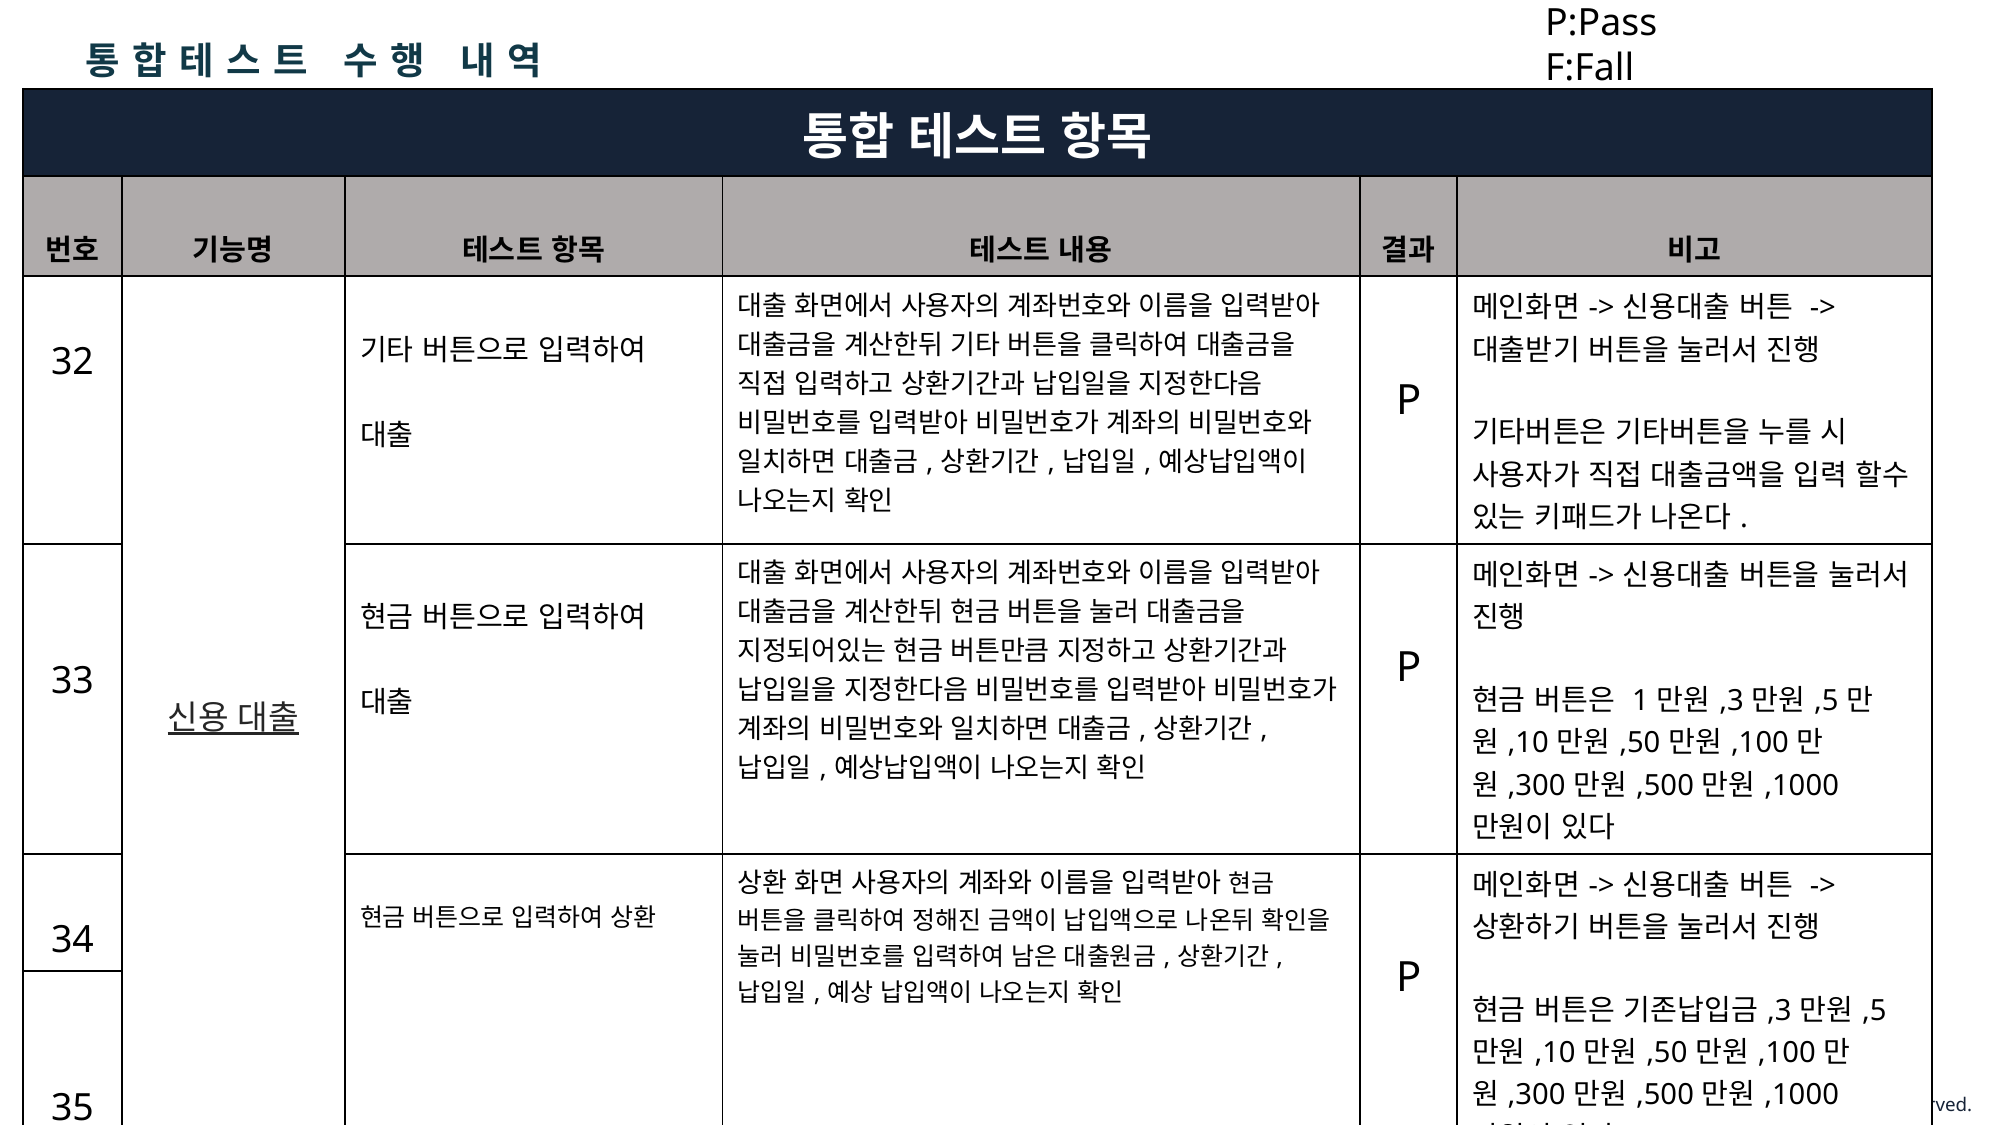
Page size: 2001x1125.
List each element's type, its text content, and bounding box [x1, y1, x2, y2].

table_cell 테스트 내용 [723, 177, 1359, 275]
table_cell 테스트 항목 [346, 177, 722, 275]
table_cell P [1361, 545, 1456, 853]
table_cell 메인화면->신용대출 버튼을 눌러서 진행 현금 버튼은 1만원,3만원,5만원,10만원,50만원,100만원,300만원,500만원,1000만원이 있다 [1458, 545, 1931, 853]
table_cell 메인화면->신용대출 버튼 -> 대출받기 버튼을 눌러서 진행 기타버튼은 기타버튼을 누를 시 사용자가 직접 대출금액을 입력 할수 있는 키패드가 나온다. [1458, 277, 1931, 543]
table_cell 신용 대출 [123, 277, 344, 1125]
table_cell 번호 [24, 177, 121, 275]
table_cell 대출 화면에서 사용자의 계좌번호와 이름을 입력받아 대출금을 계산한뒤 현금 버튼을 눌러 대출금을 지정되어있는 현금 버튼만큼 지정하고 상환기간과 납입일을 지정한다음 비밀번호를 입력받아 비밀번호가 계좌의 비밀번호와 일치하면 대출금,상환기간,납입일,예상납입액이 나오는지 확인 [723, 545, 1359, 853]
table_cell 메인화면->신용대출 버튼 -> 상환하기 버튼을 눌러서 진행 현금 버튼은 기존납입금,3만원,5만원,10만원,50만원,100만원,300만원,500만원,1000만원이 있다 [1458, 855, 1931, 1125]
table_cell 33 [24, 545, 121, 853]
text_box 통합테스트 수행 내역 [70, 29, 1530, 89]
table_cell 대출 화면에서 사용자의 계좌번호와 이름을 입력받아 대출금을 계산한뒤 기타 버튼을 클릭하여 대출금을 직접 입력하고 상환기간과 납입일을 지정한다음 비밀번호를 입력받아 비밀번호가 계좌의 비밀번호와 일치하면 대출금,상환기간,납입일,예상납입액이 나오는지 확인 [723, 277, 1359, 543]
table_cell 기능명 [123, 177, 344, 275]
slide_number 10 [1412, 1042, 1863, 1103]
table_cell 상환 화면 사용자의 계좌와 이름을 입력받아 현금 버튼을 클릭하여 정해진 금액이 납입액으로 나온뒤 확인을 눌러 비밀번호를 입력하여 남은 대출원금,상환기간,납입일,예상 납입액이 나오는지 확인 [723, 855, 1359, 1125]
table_cell 35 [24, 972, 121, 1125]
table_cell P [1361, 277, 1456, 543]
table_cell 32 [24, 277, 121, 543]
table_cell 기타 버튼으로 입력하여 대출 [346, 277, 722, 543]
table_cell 34 [24, 855, 121, 970]
table_cell 비고 [1458, 177, 1931, 275]
table_cell 현금 버튼으로 입력하여 대출 [346, 545, 722, 853]
table_cell P [1361, 855, 1456, 1125]
table_cell 현금 버튼으로 입력하여 상환 [346, 855, 722, 1125]
text_box P:Pass F:Fall [1530, 0, 1929, 96]
table_cell 결과 [1361, 177, 1456, 275]
table_header 통합 테스트 항목 [24, 90, 1931, 175]
